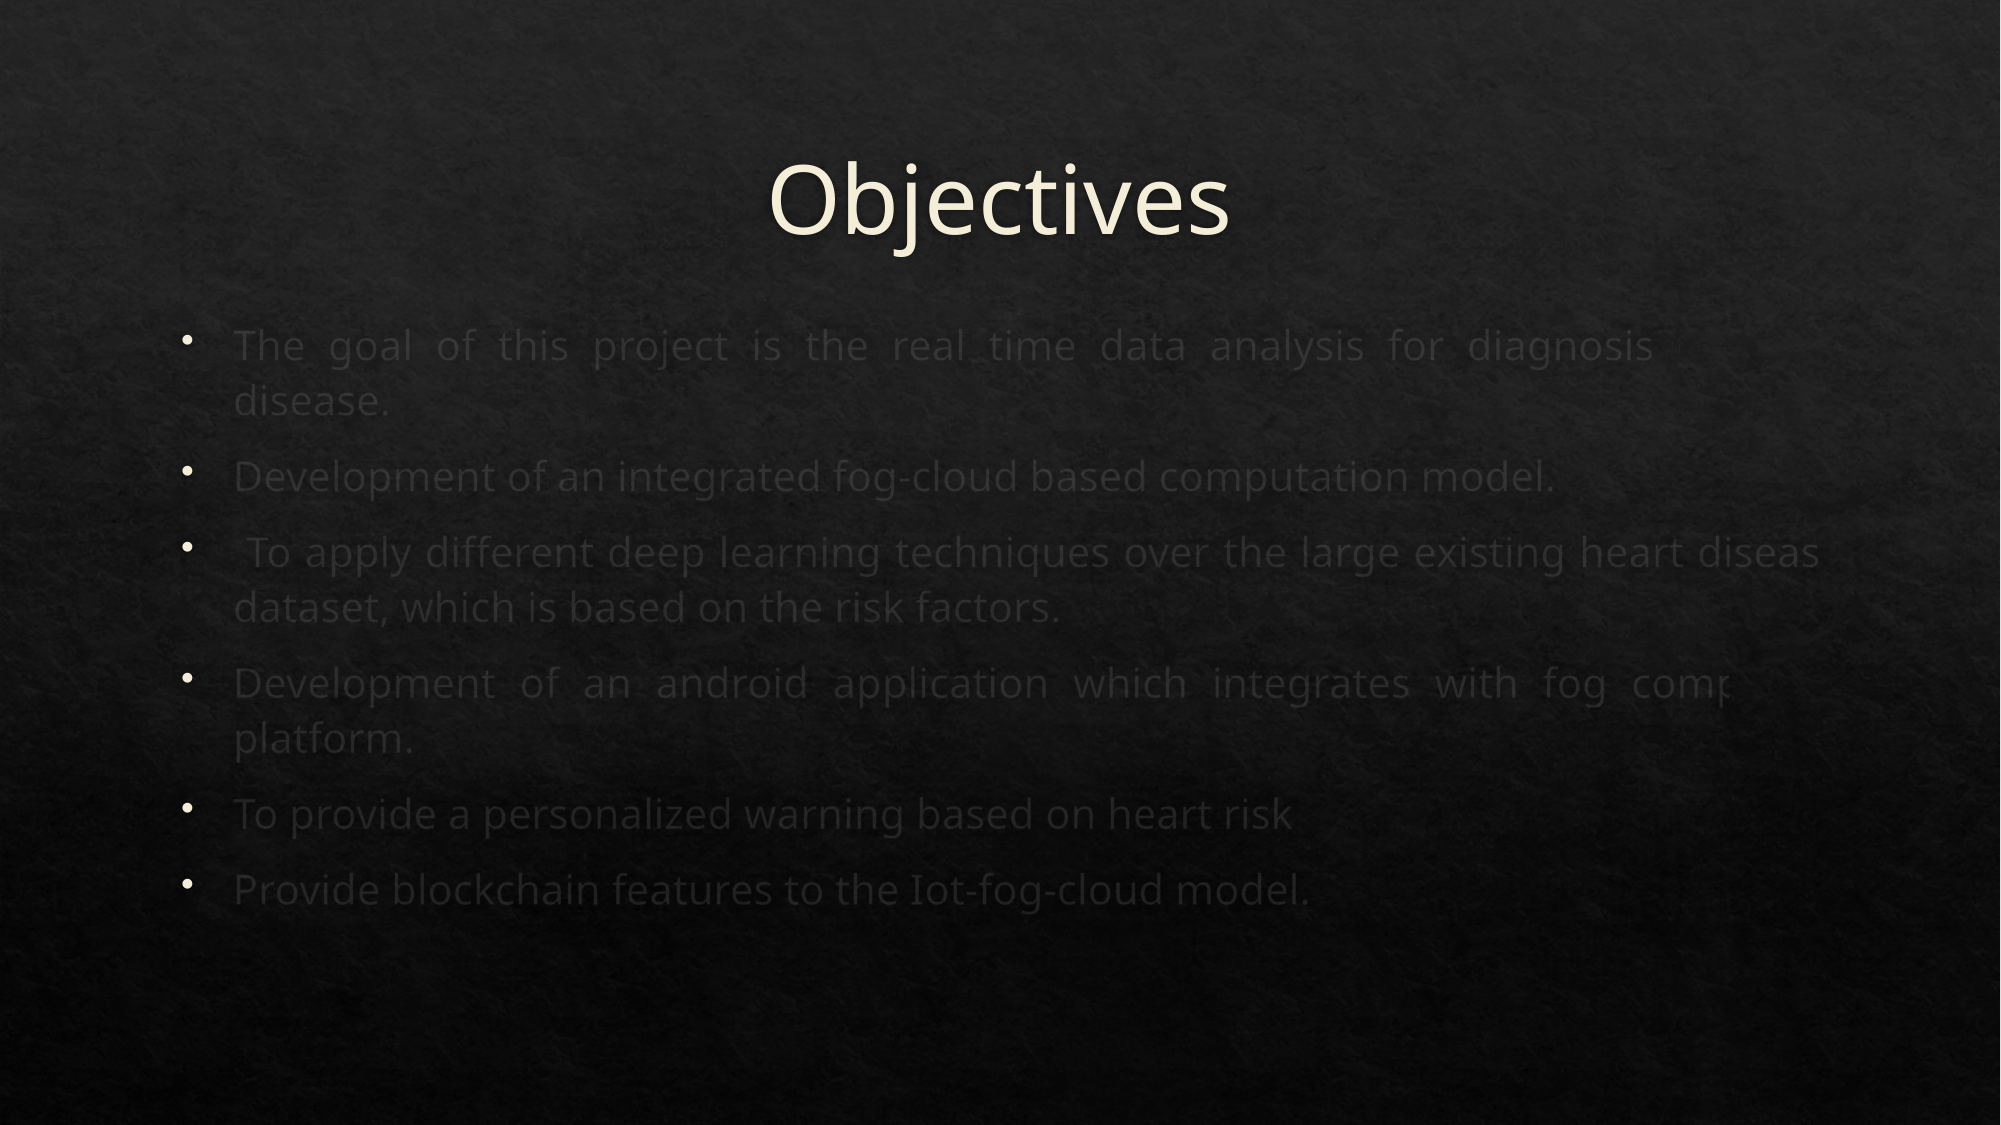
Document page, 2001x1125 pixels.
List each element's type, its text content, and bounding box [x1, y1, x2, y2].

title Objectives [149, 99, 1849, 307]
list The goal of this project is the real time data analysis for diagnosis of heart disease. Development of an integrated fog-cloud based computation model. To apply different deep learning techniques over the large existing heart disease dataset, which is based on the risk factors. Development of an android application which integrates with fog computing platform. To provide a personalized warning based on heart risk Provide blockchain features to the Iot-fog-cloud model. [161, 306, 1861, 916]
